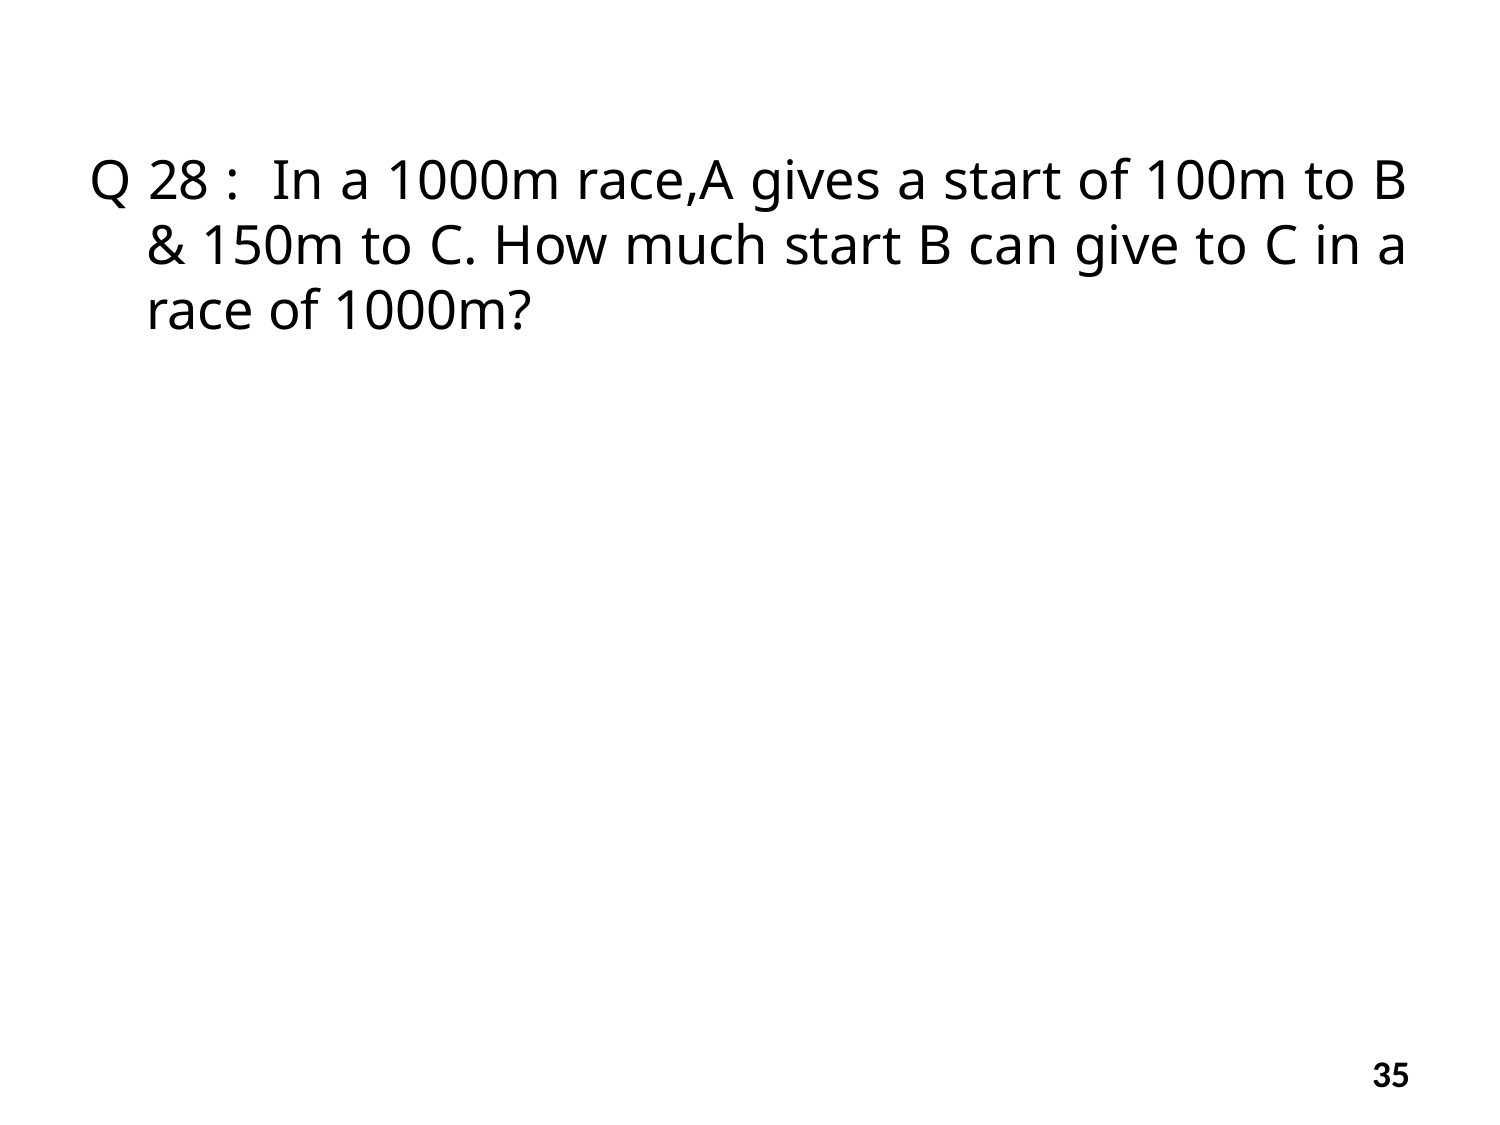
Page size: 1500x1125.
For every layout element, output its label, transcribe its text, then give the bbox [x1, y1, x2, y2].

slide_number 35 [1074, 1042, 1425, 1103]
text_box Q 28 : In a 1000m race,A gives a start of 100m to B & 150m to C. How much start B can give to C in a race of 1000m? [74, 137, 1425, 838]
